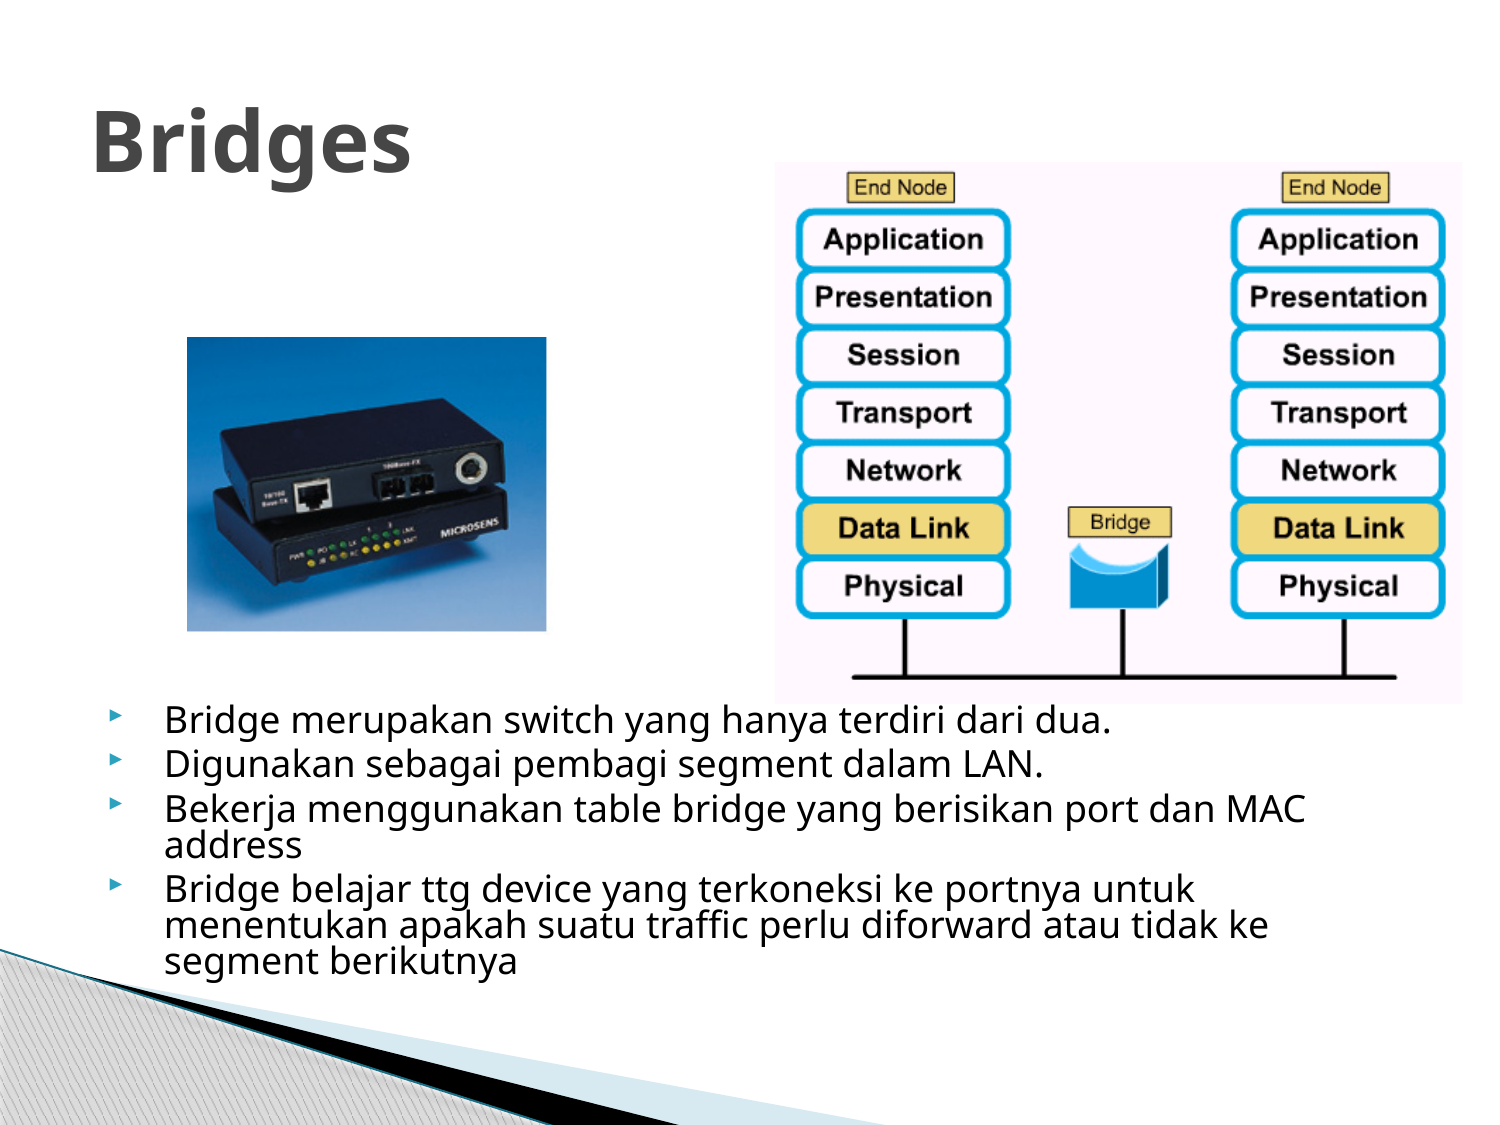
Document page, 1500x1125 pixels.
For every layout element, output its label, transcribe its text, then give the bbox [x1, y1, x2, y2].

title Bridges [75, 45, 1425, 233]
picture [774, 162, 1463, 704]
list Bridge merupakan switch yang hanya terdiri dari dua. Digunakan sebagai pembagi segment dalam LAN. Bekerja menggunakan table bridge yang berisikan port dan MAC address Bridge belajar ttg device yang terkoneksi ke portnya untuk menentukan apakah suatu traffic perlu diforward atau tidak ke segment berikutnya [92, 697, 1406, 988]
picture [187, 337, 563, 635]
